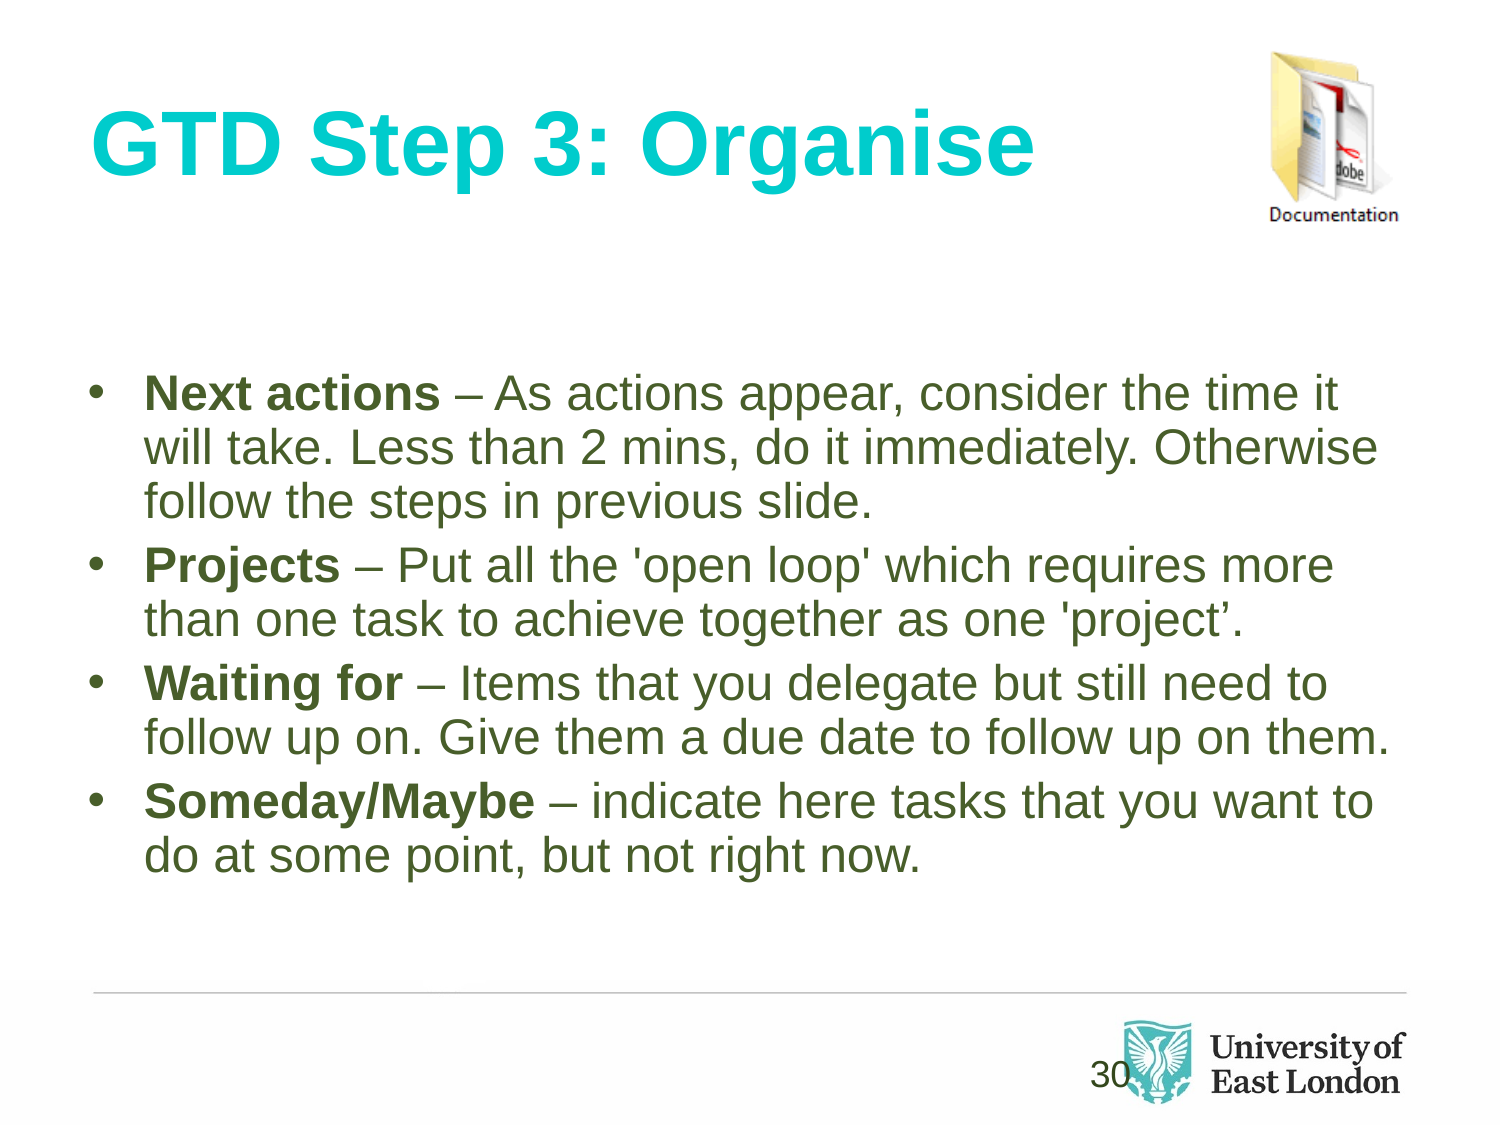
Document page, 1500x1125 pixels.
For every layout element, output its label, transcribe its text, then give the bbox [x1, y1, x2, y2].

title GTD Step 3: Organise [75, 45, 1241, 233]
text_box 30 [1074, 1042, 1425, 1103]
list Next actions – As actions appear, consider the time it will take. Less than 2 mins, do it immediately. Otherwise follow the steps in previous slide. Projects – Put all the 'open loop' which requires more than one task to achieve together as one 'project’. Waiting for – Items that you delegate but still need to follow up on. Give them a due date to follow up on them. Someday/Maybe – indicate here tasks that you want to do at some point, but not right now. [72, 359, 1423, 1103]
picture [1245, 42, 1419, 242]
picture [0, 980, 1500, 1125]
